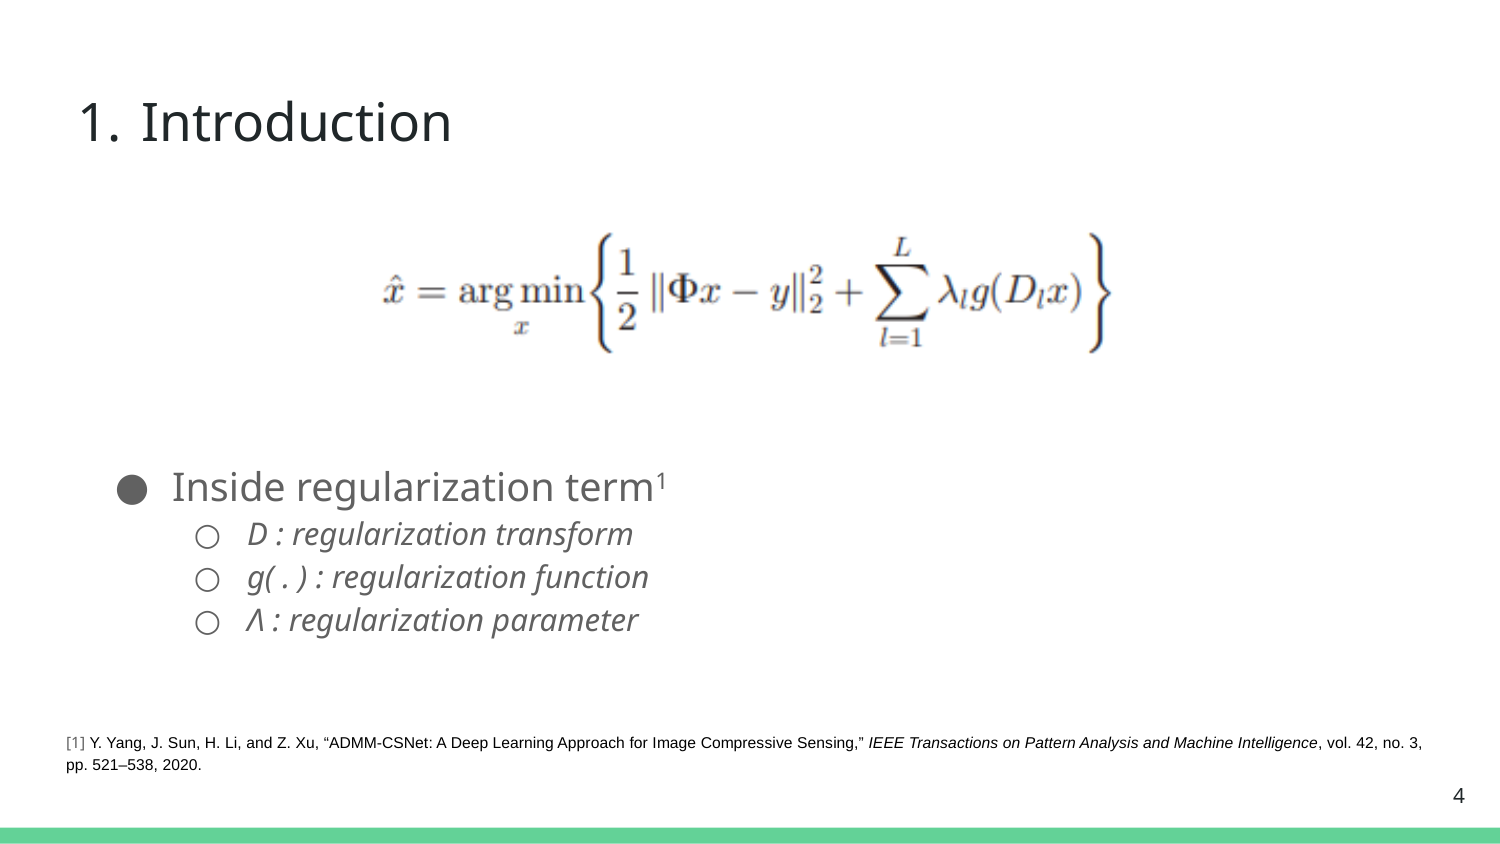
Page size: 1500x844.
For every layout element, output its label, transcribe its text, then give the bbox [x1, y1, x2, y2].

slide_number ‹#› [1389, 764, 1480, 830]
list Inside regularization term1 D : regularization transform g( . ) : regularization function Λ : regularization parameter [82, 439, 1480, 667]
title Introduction [51, 72, 1449, 167]
picture [350, 204, 1150, 384]
list [1] Y. Yang, J. Sun, H. Li, and Z. Xu, “ADMM-CSNet: A Deep Learning Approach for Image Compressive Sensing,” IEEE Transactions on Pattern Analysis and Machine Intelligence, vol. 42, no. 3, pp. 521–538, 2020. [51, 714, 1449, 809]
